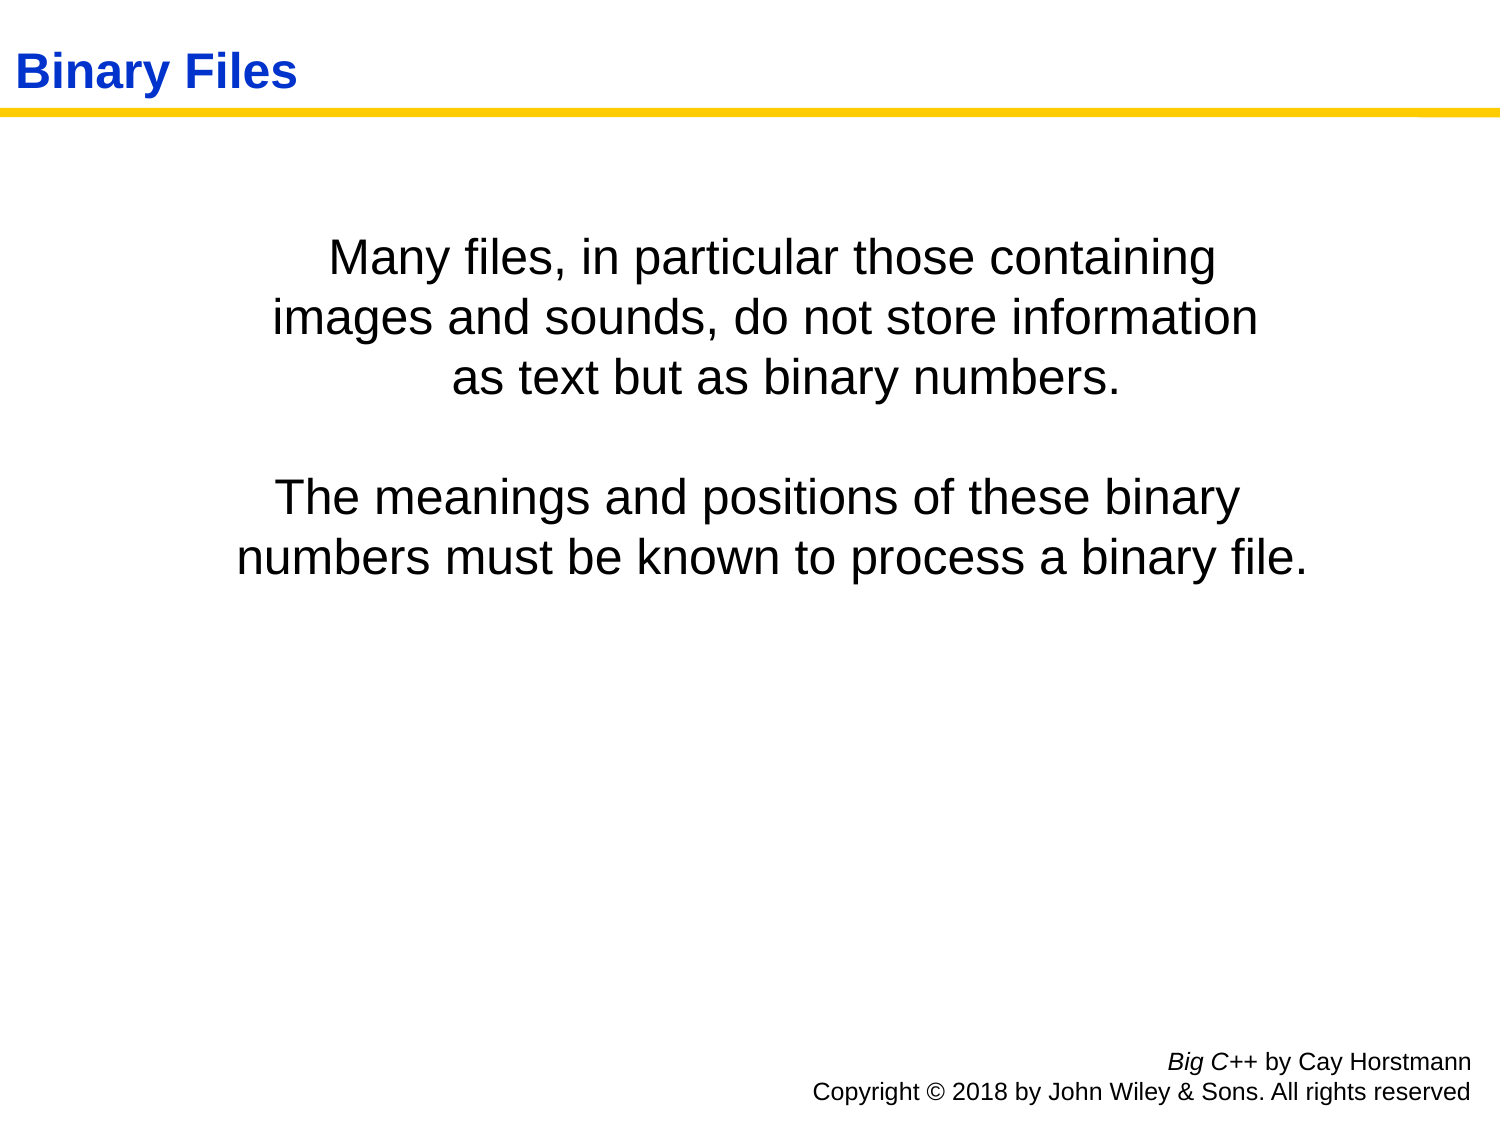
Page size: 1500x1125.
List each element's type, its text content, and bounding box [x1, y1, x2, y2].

text_box Many files, in particular those containing images and sounds, do not store information as text but as binary numbers. The meanings and positions of these binary numbers must be known to process a binary file. [26, 154, 1419, 995]
title Binary Files [0, 24, 1163, 113]
footer Big C++ by Cay Horstmann Copyright © 2018 by John Wiley & Sons. All rights reserved [624, 1037, 1488, 1101]
